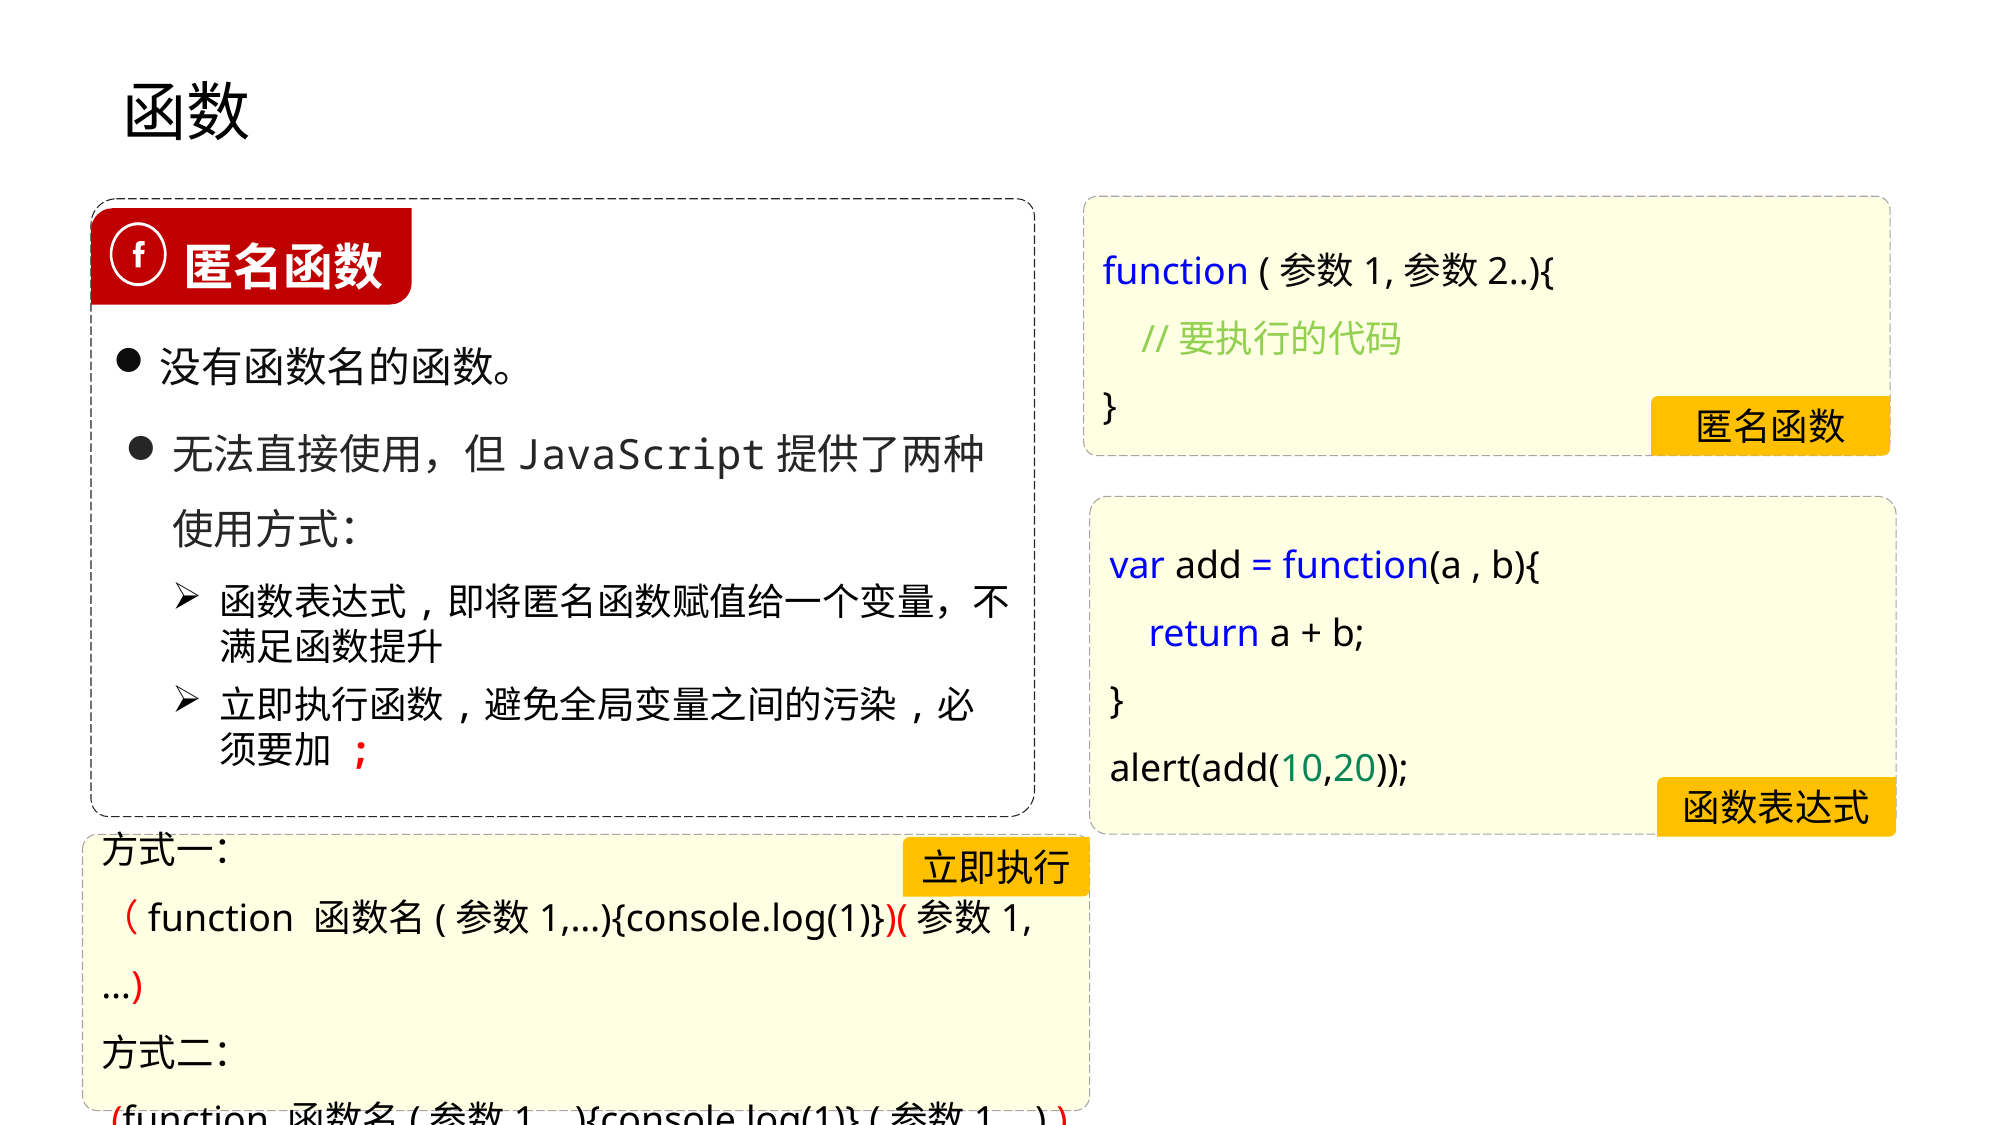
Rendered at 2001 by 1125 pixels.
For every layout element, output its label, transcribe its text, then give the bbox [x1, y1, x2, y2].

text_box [90, 198, 1035, 817]
text_box 立即执行 [901, 835, 1091, 898]
title 函数 [107, 72, 1863, 158]
text_box function (参数1,参数2..){ //要执行的代码 } [1082, 195, 1892, 457]
text_box 方式一： （function 函数名(参数1,…){console.log(1)})(参数1,…) 方式二： (function 函数名(参数1,…){console.log(1)} (参数1,…) ) [81, 833, 1091, 1112]
text_box 匿名函数 [1650, 395, 1892, 457]
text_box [1089, 496, 1897, 837]
